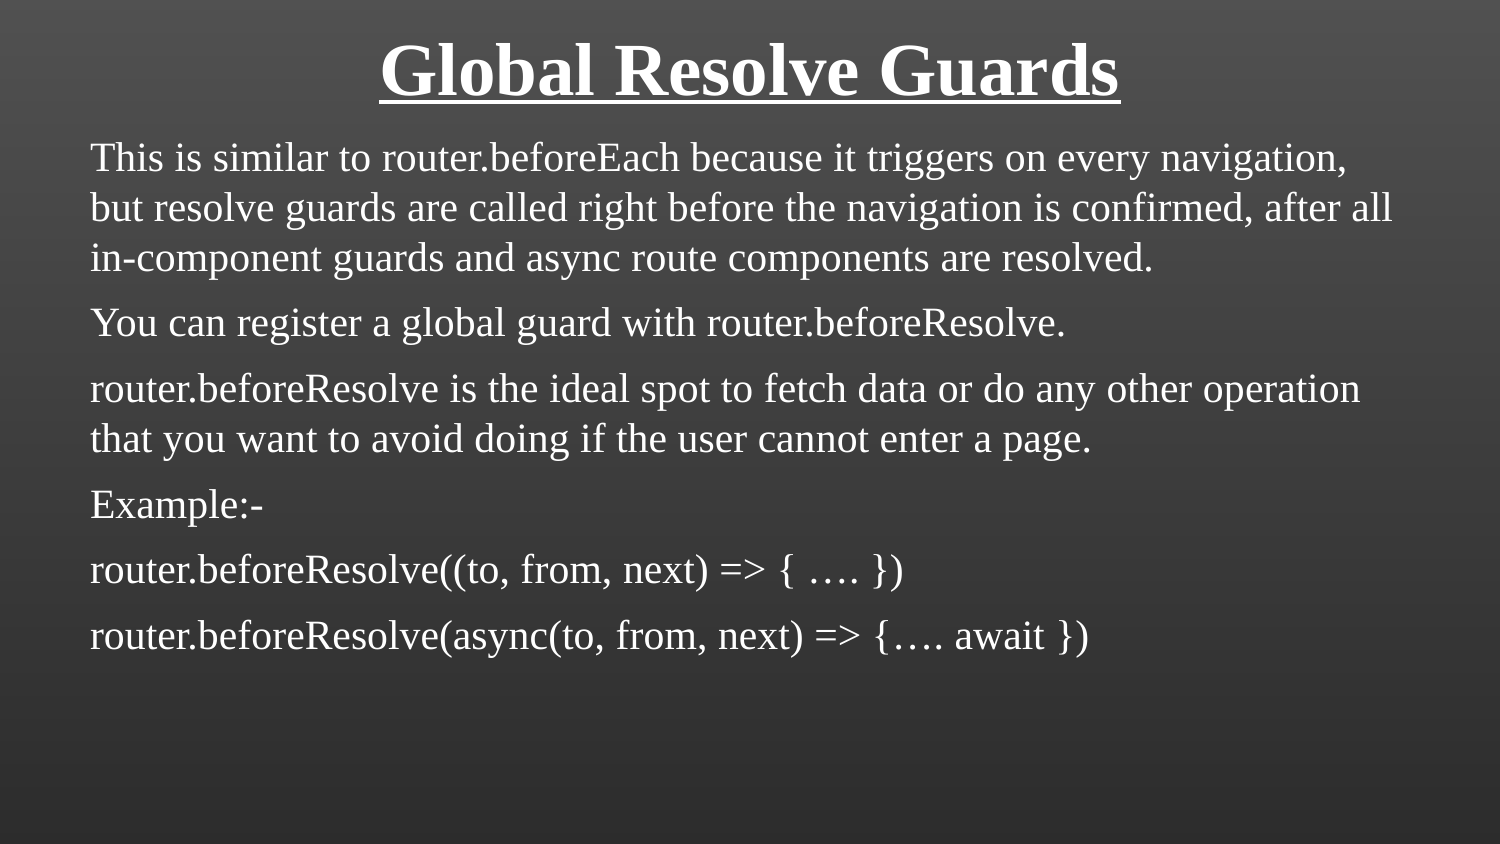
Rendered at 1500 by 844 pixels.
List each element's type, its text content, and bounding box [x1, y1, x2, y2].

text_box Global Resolve Guards [74, 9, 1425, 122]
list This is similar to router.beforeEach because it triggers on every navigation, but resolve guards are called right before the navigation is confirmed, after all in-component guards and async route components are resolved. You can register a global guard with router.beforeResolve. router.beforeResolve is the ideal spot to fetch data or do any other operation that you want to avoid doing if the user cannot enter a page. Example:- router.beforeResolve((to, from, next) => { …. }) router.beforeResolve(async(to, from, next) => {…. await }) [75, 122, 1425, 822]
